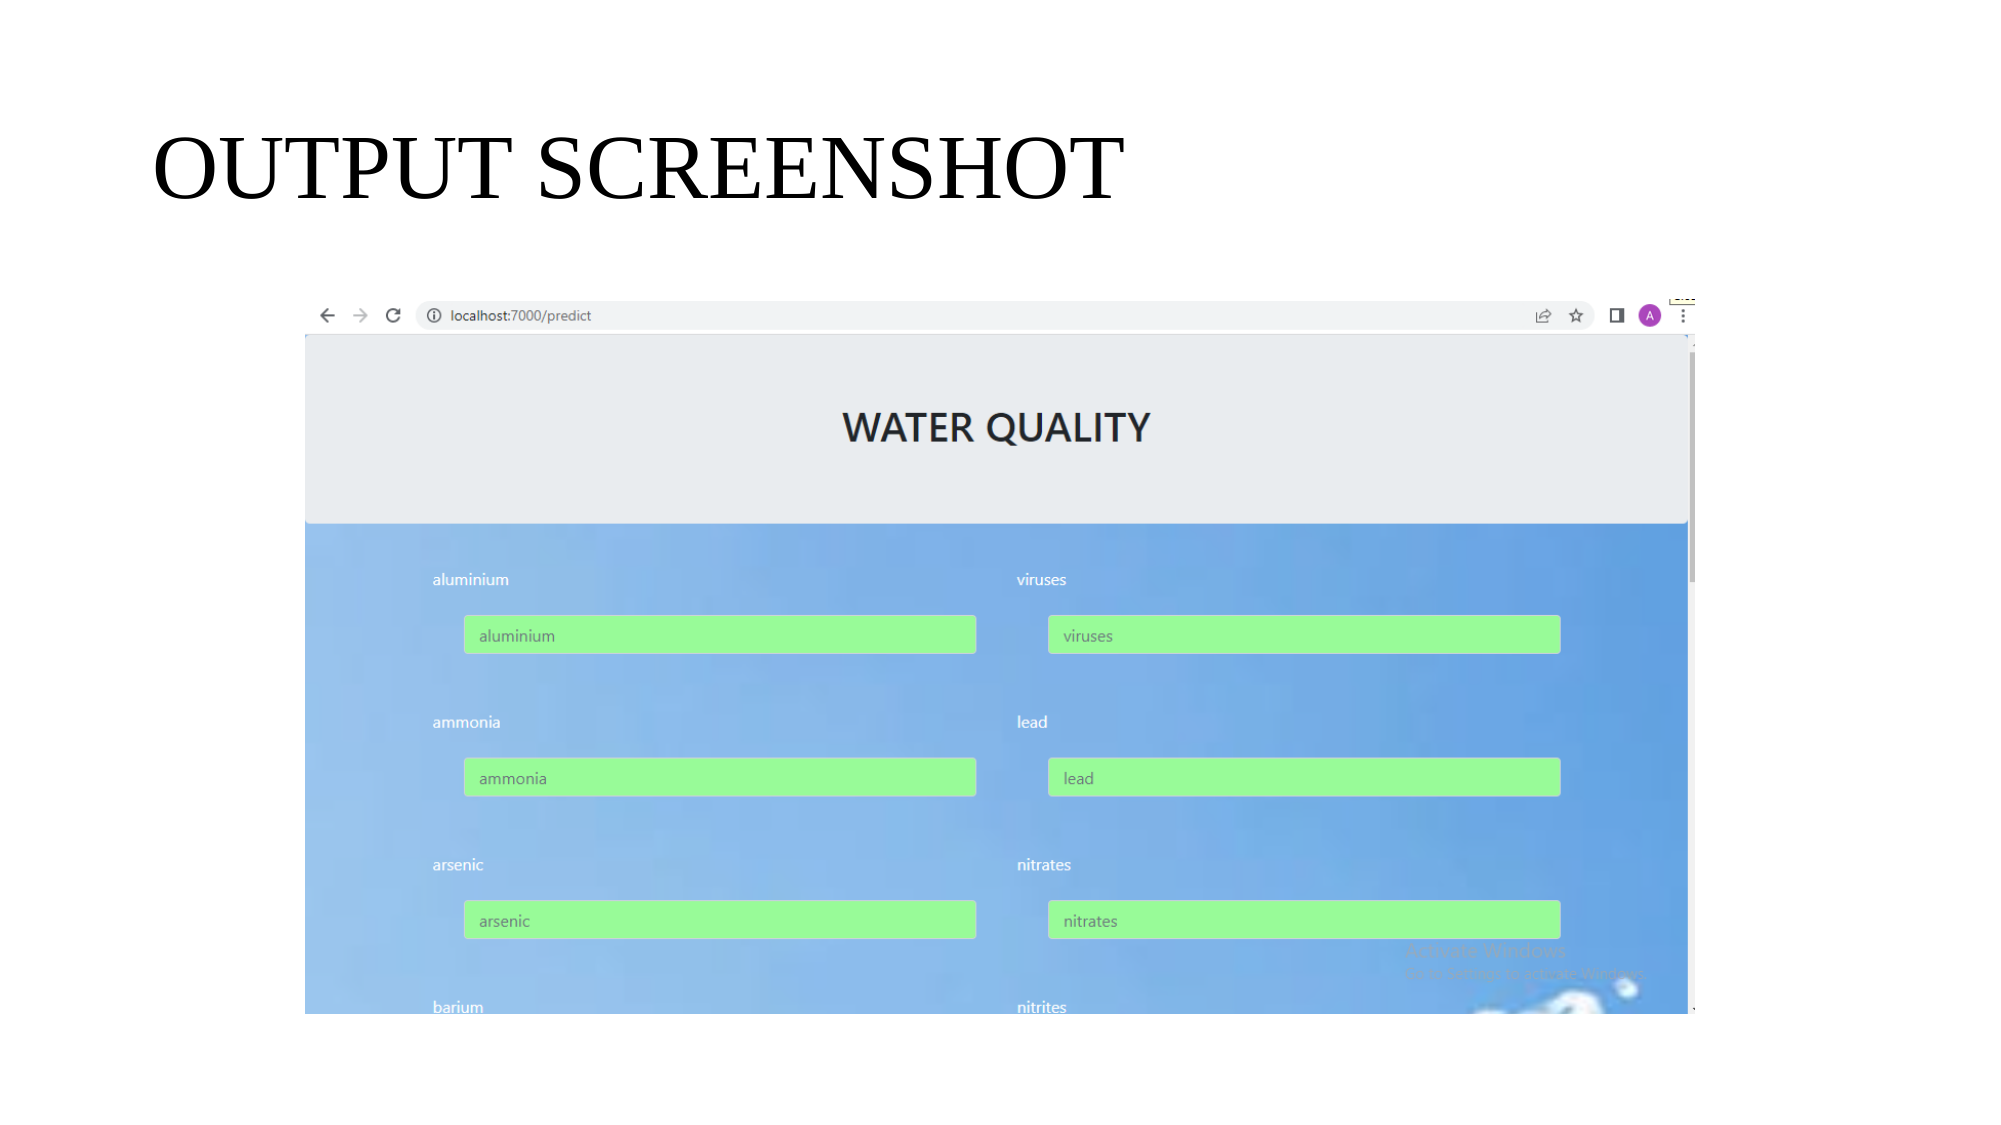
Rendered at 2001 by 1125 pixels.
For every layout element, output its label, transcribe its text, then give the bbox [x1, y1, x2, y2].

title OUTPUT SCREENSHOT [137, 59, 1863, 278]
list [305, 299, 1695, 1014]
